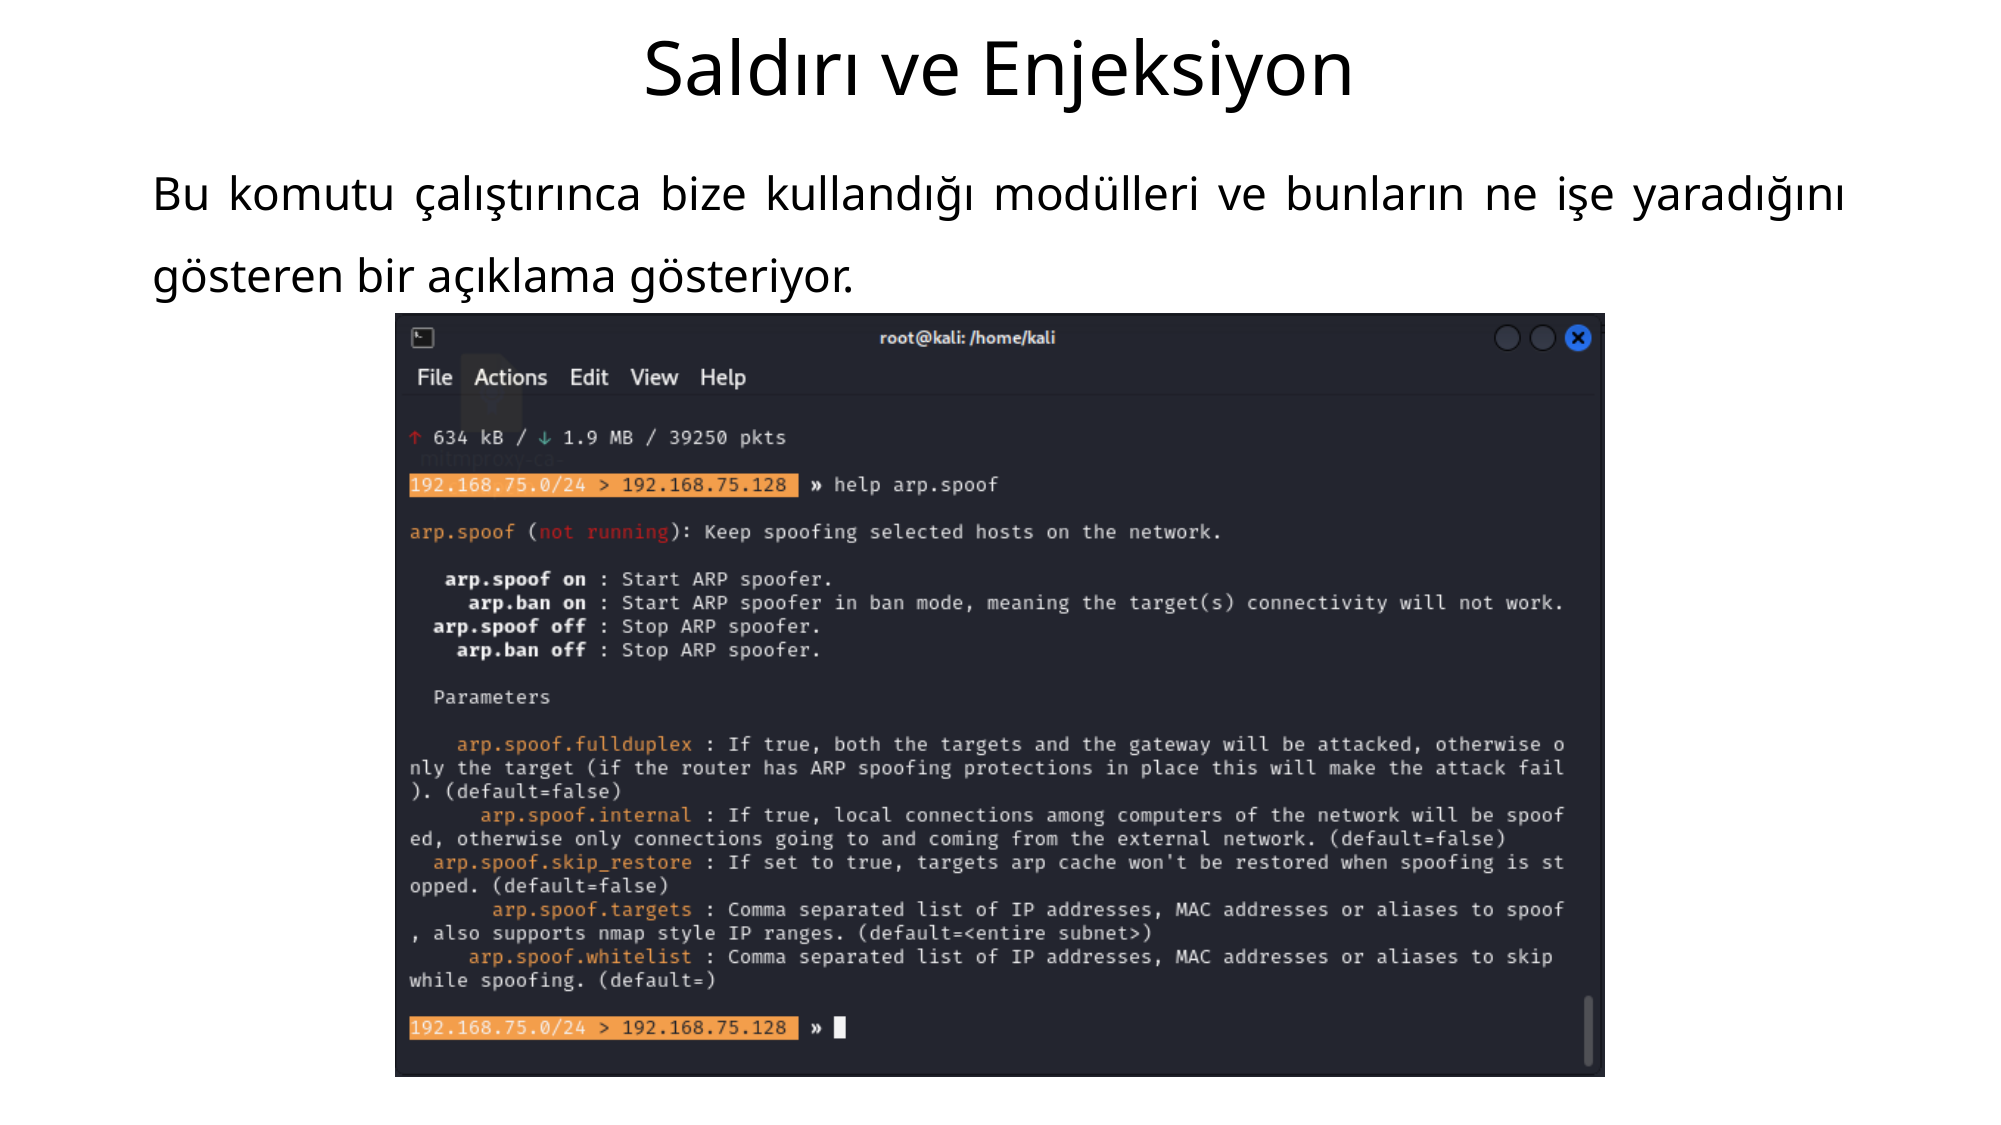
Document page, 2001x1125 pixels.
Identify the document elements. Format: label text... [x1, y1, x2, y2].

list Bu komutu çalıştırınca bize kullandığı modülleri ve bunların ne işe yaradığını gösteren bir açıklama gösteriyor. [137, 129, 1863, 1014]
title Saldırı ve Enjeksiyon [137, 18, 1863, 112]
picture [394, 313, 1605, 1078]
